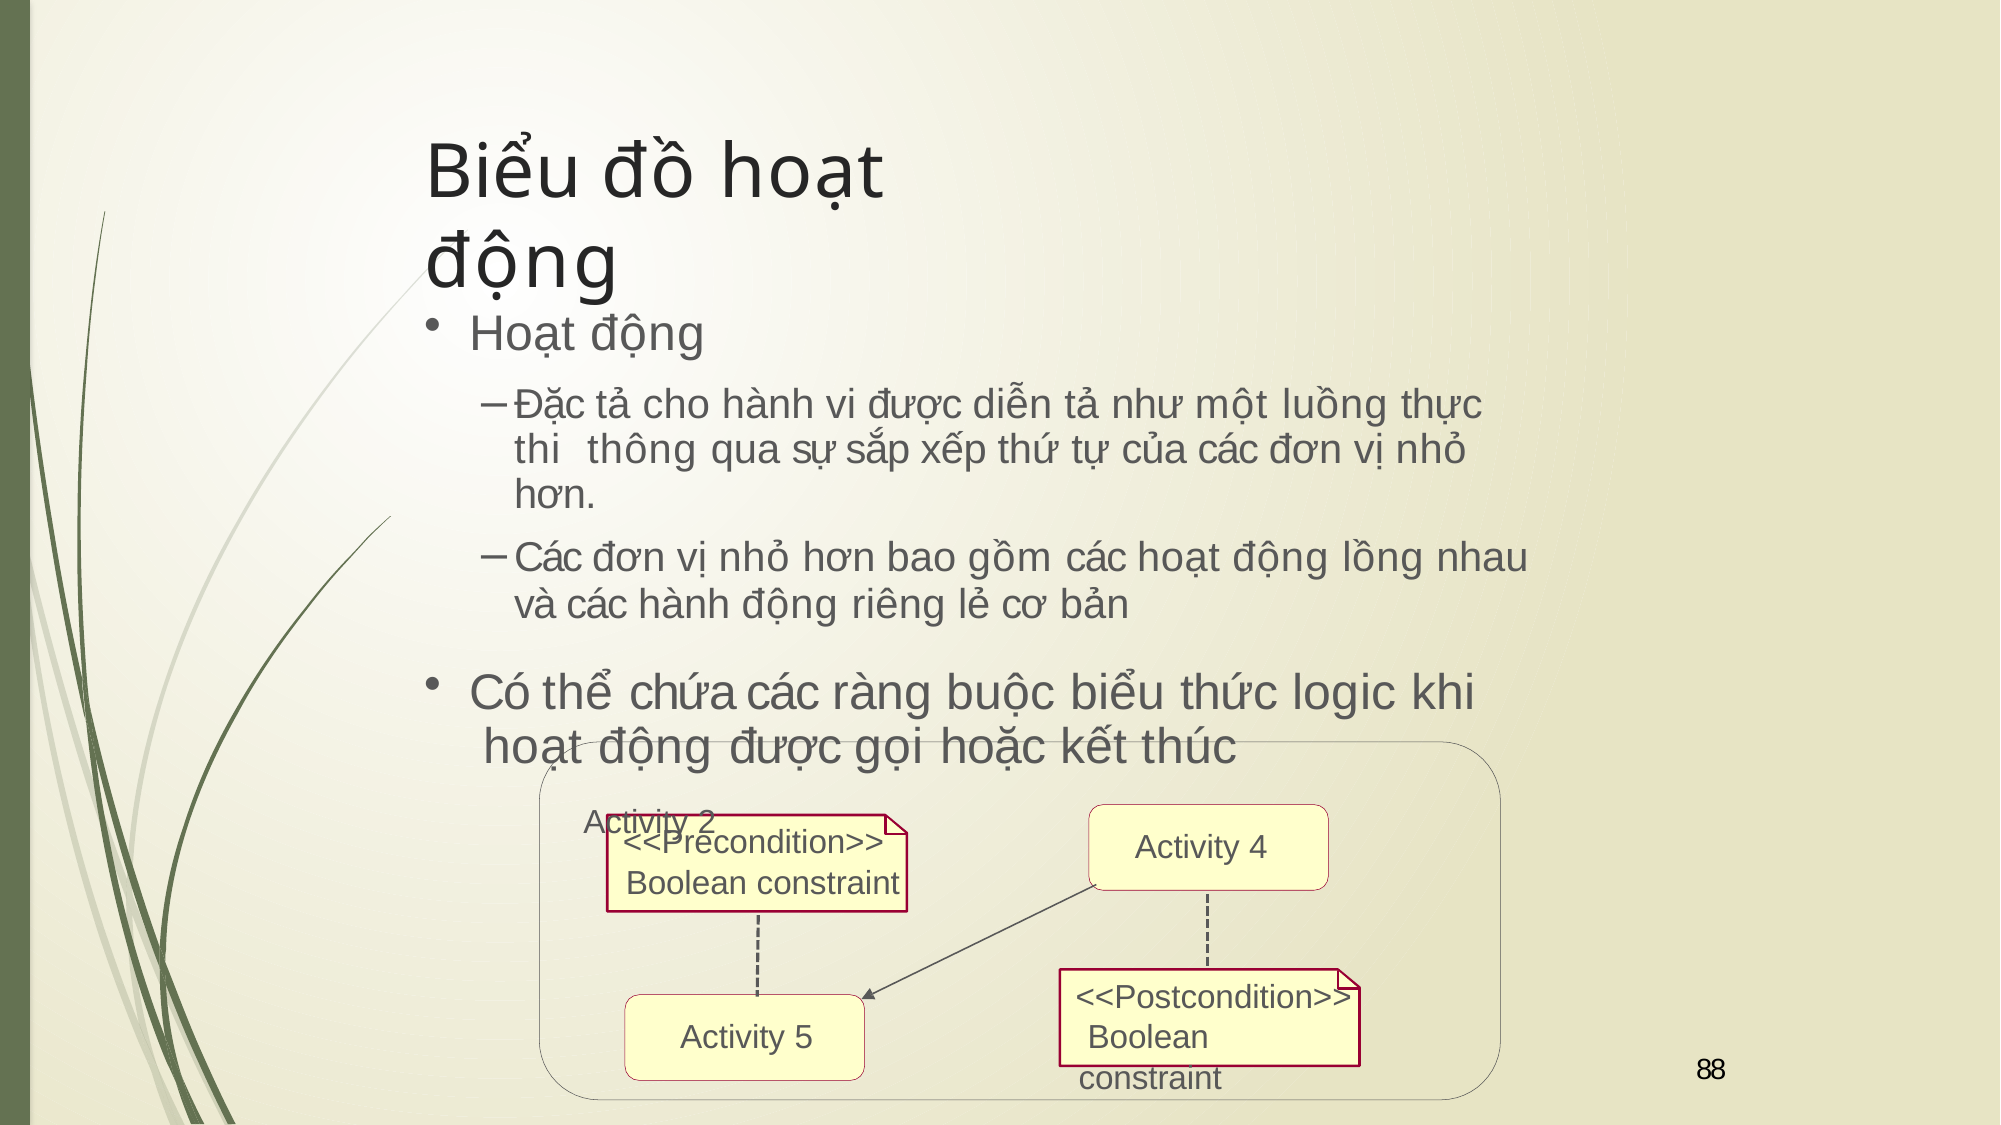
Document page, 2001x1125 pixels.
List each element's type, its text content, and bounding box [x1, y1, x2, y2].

text_box Hoạt động Đặc tả cho hành vi được diễn tả như một luồng thực thi thông qua sự sắp xếp thứ tự của các đơn vị nhỏ hơn. Các đơn vị nhỏ hơn bao gồm các hoạt động lồng nhau và các hành động riêng lẻ cơ bản Có thể chứa các ràng buộc biểu thức logic khi hoạt động được gọi hoặc kết thúc Activity 2 [422, 279, 1540, 840]
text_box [538, 741, 1501, 1101]
title Biểu đồ hoạt động [422, 119, 1051, 279]
slide_number 88 [1689, 1049, 1736, 1125]
